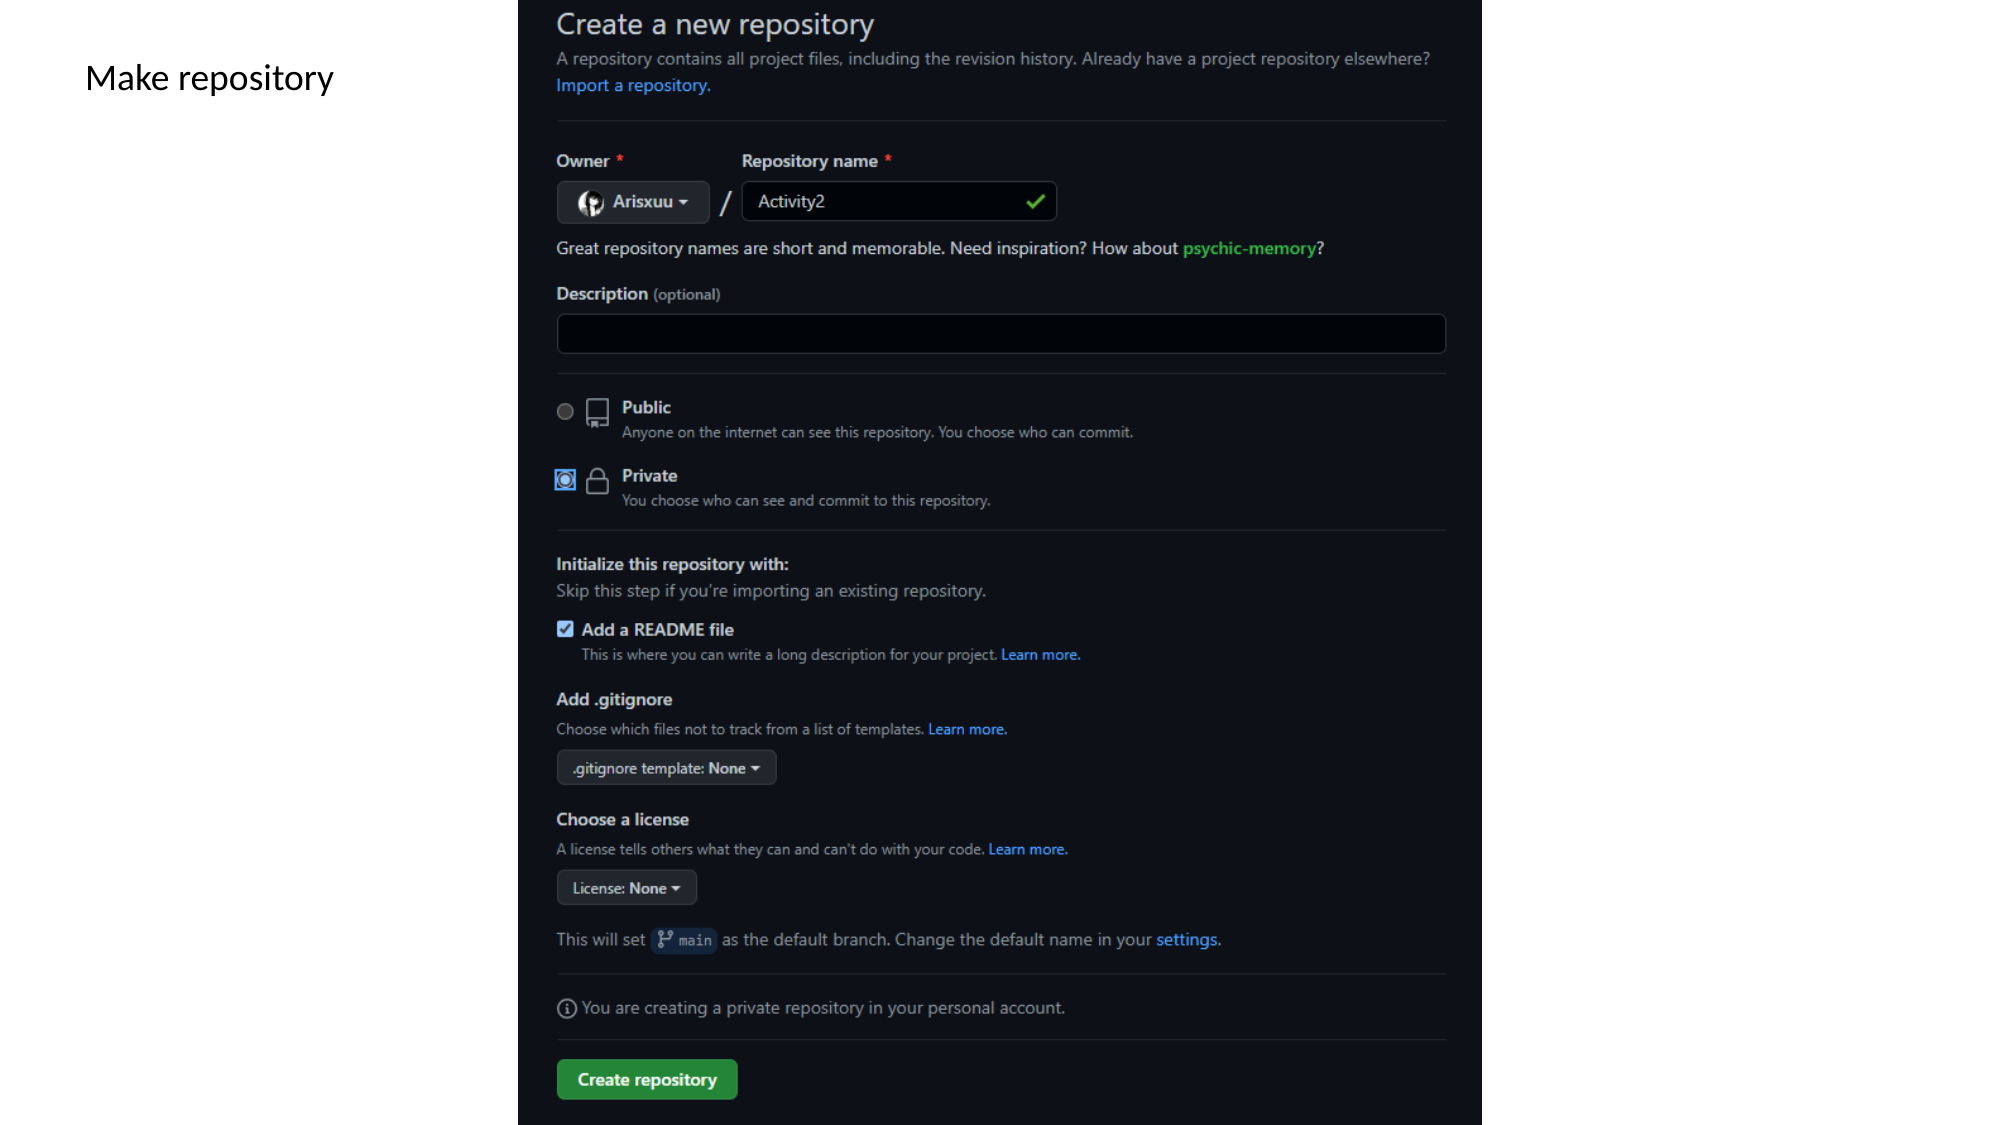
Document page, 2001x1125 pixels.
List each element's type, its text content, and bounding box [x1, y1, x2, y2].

picture [518, 0, 1482, 1125]
text_box Make repository [70, 45, 365, 105]
